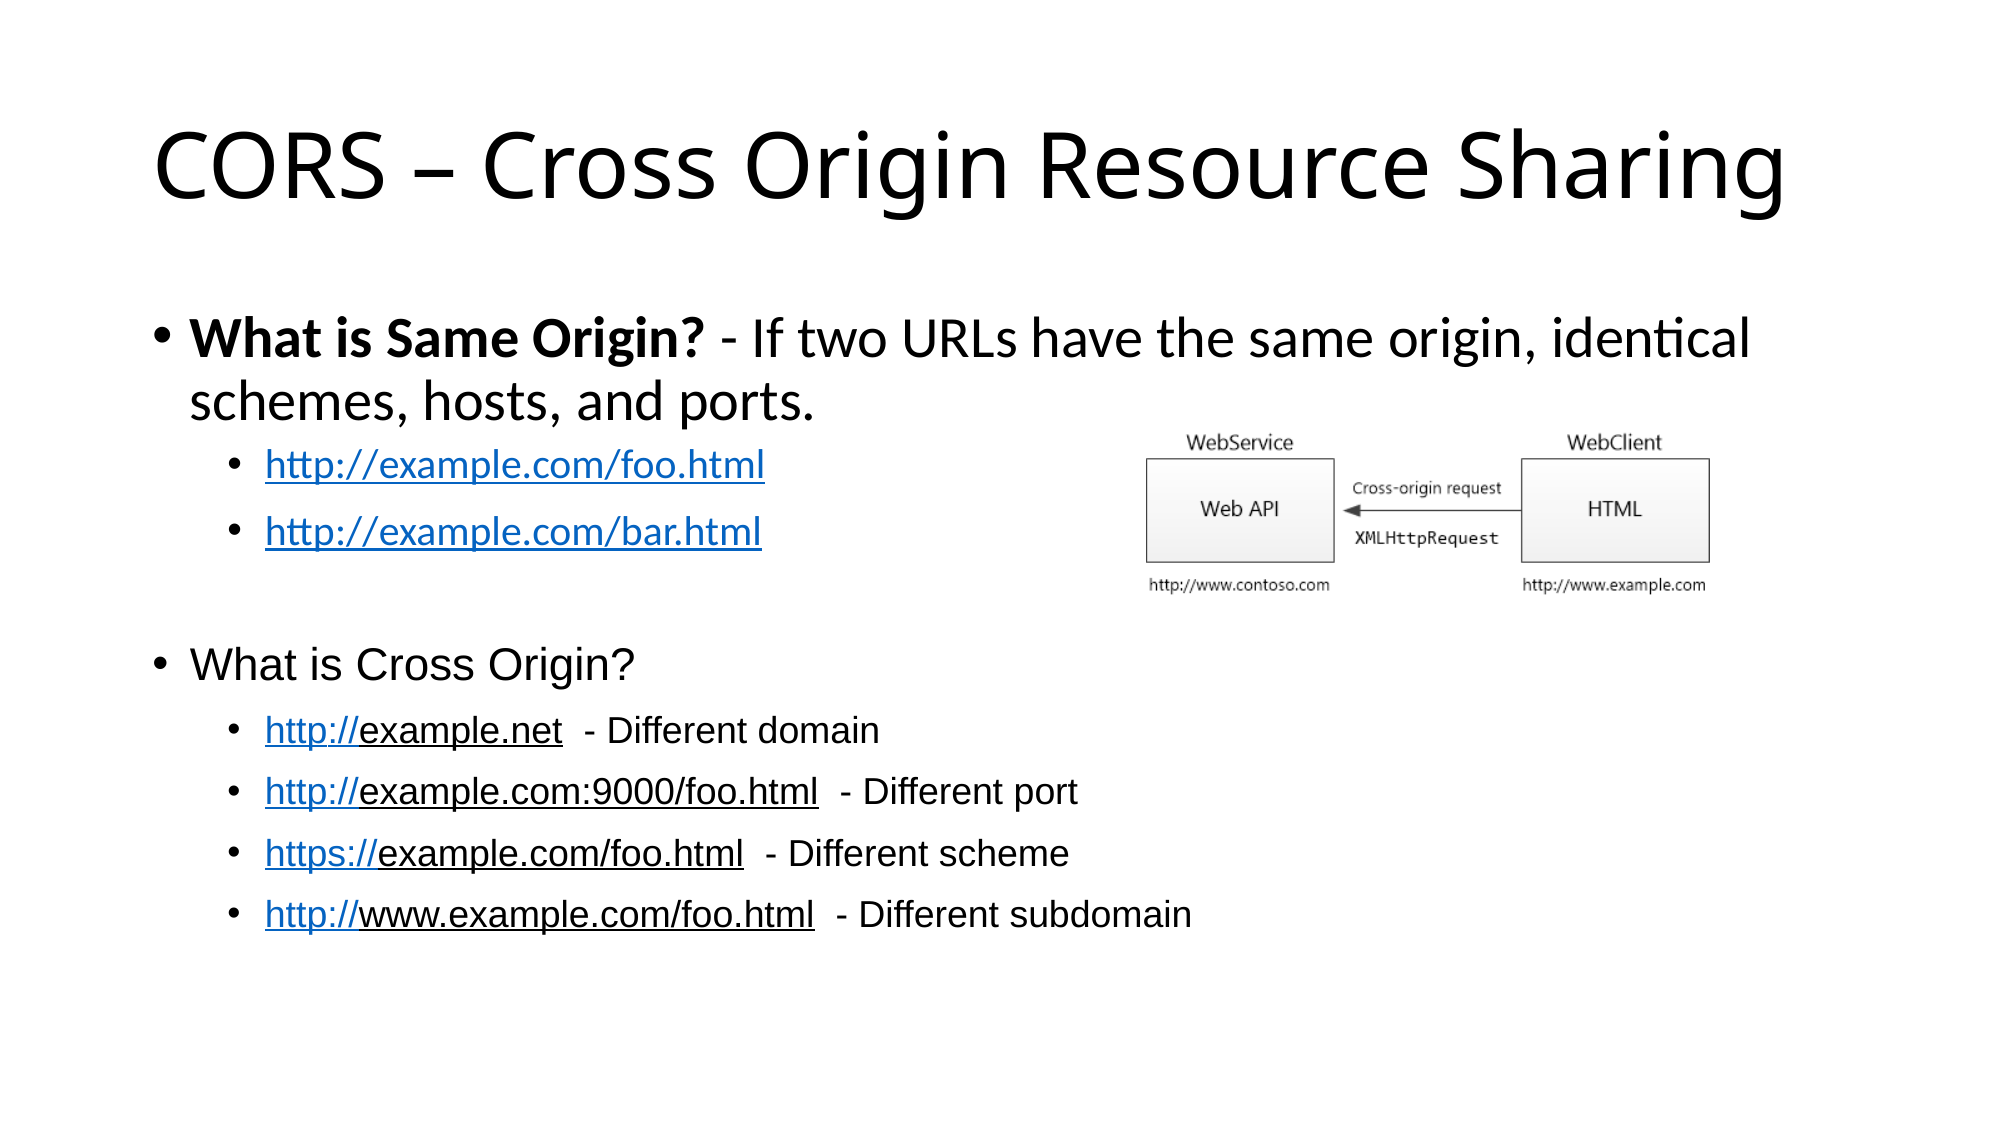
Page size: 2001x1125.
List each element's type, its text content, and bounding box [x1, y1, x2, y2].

text_box What is Same Origin? - If two URLs have the same origin, identical schemes, hosts, and ports. http://example.com/foo.html http://example.com/bar.html What is Cross Origin? http://example.net - Different domain http://example.com:9000/foo.html - Different port https://example.com/foo.html - Different scheme http://www.example.com/foo.html - Different subdomain [137, 299, 1863, 1014]
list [1146, 428, 1710, 597]
title CORS – Cross Origin Resource Sharing [137, 59, 1863, 278]
